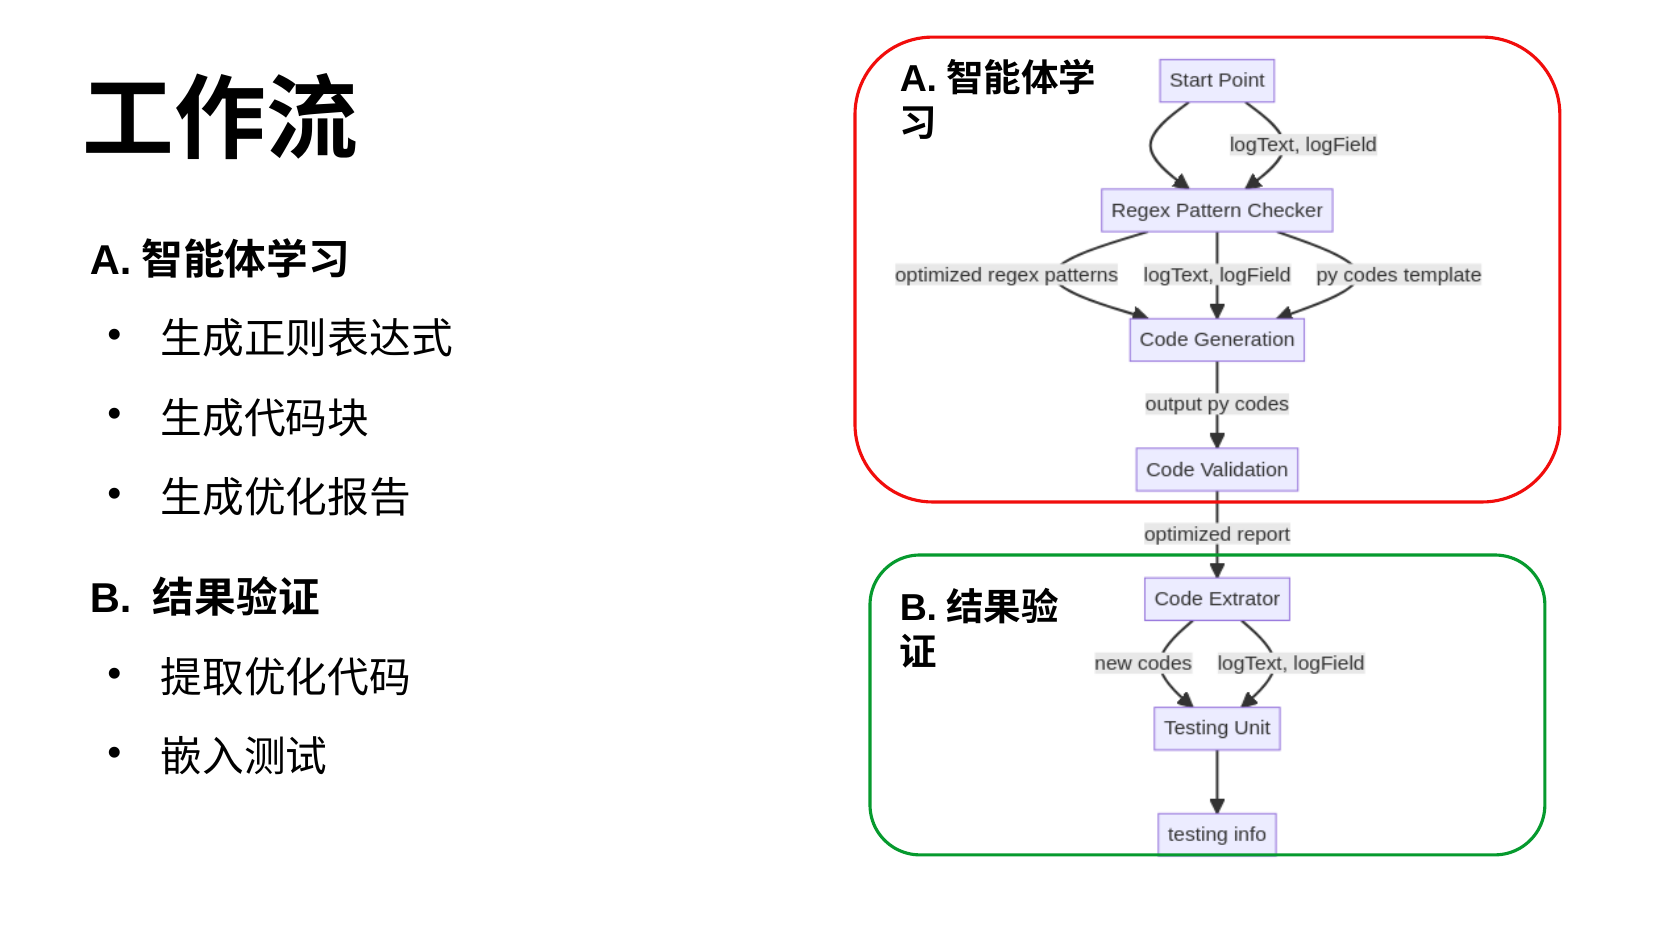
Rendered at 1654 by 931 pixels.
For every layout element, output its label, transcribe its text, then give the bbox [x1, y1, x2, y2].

text_box A.智能体学习 生成正则表达式 生成代码块 生成优化报告 B. 结果验证 提取优化代码 嵌入测试 [75, 225, 750, 858]
text_box 工作流 [1495, 37, 1571, 193]
text_box [870, 576, 879, 834]
picture [884, 46, 1492, 871]
text_box [898, 37, 1560, 501]
text_box [855, 58, 879, 481]
text_box 工作流 [82, 37, 920, 193]
text_box [1496, 555, 1545, 855]
